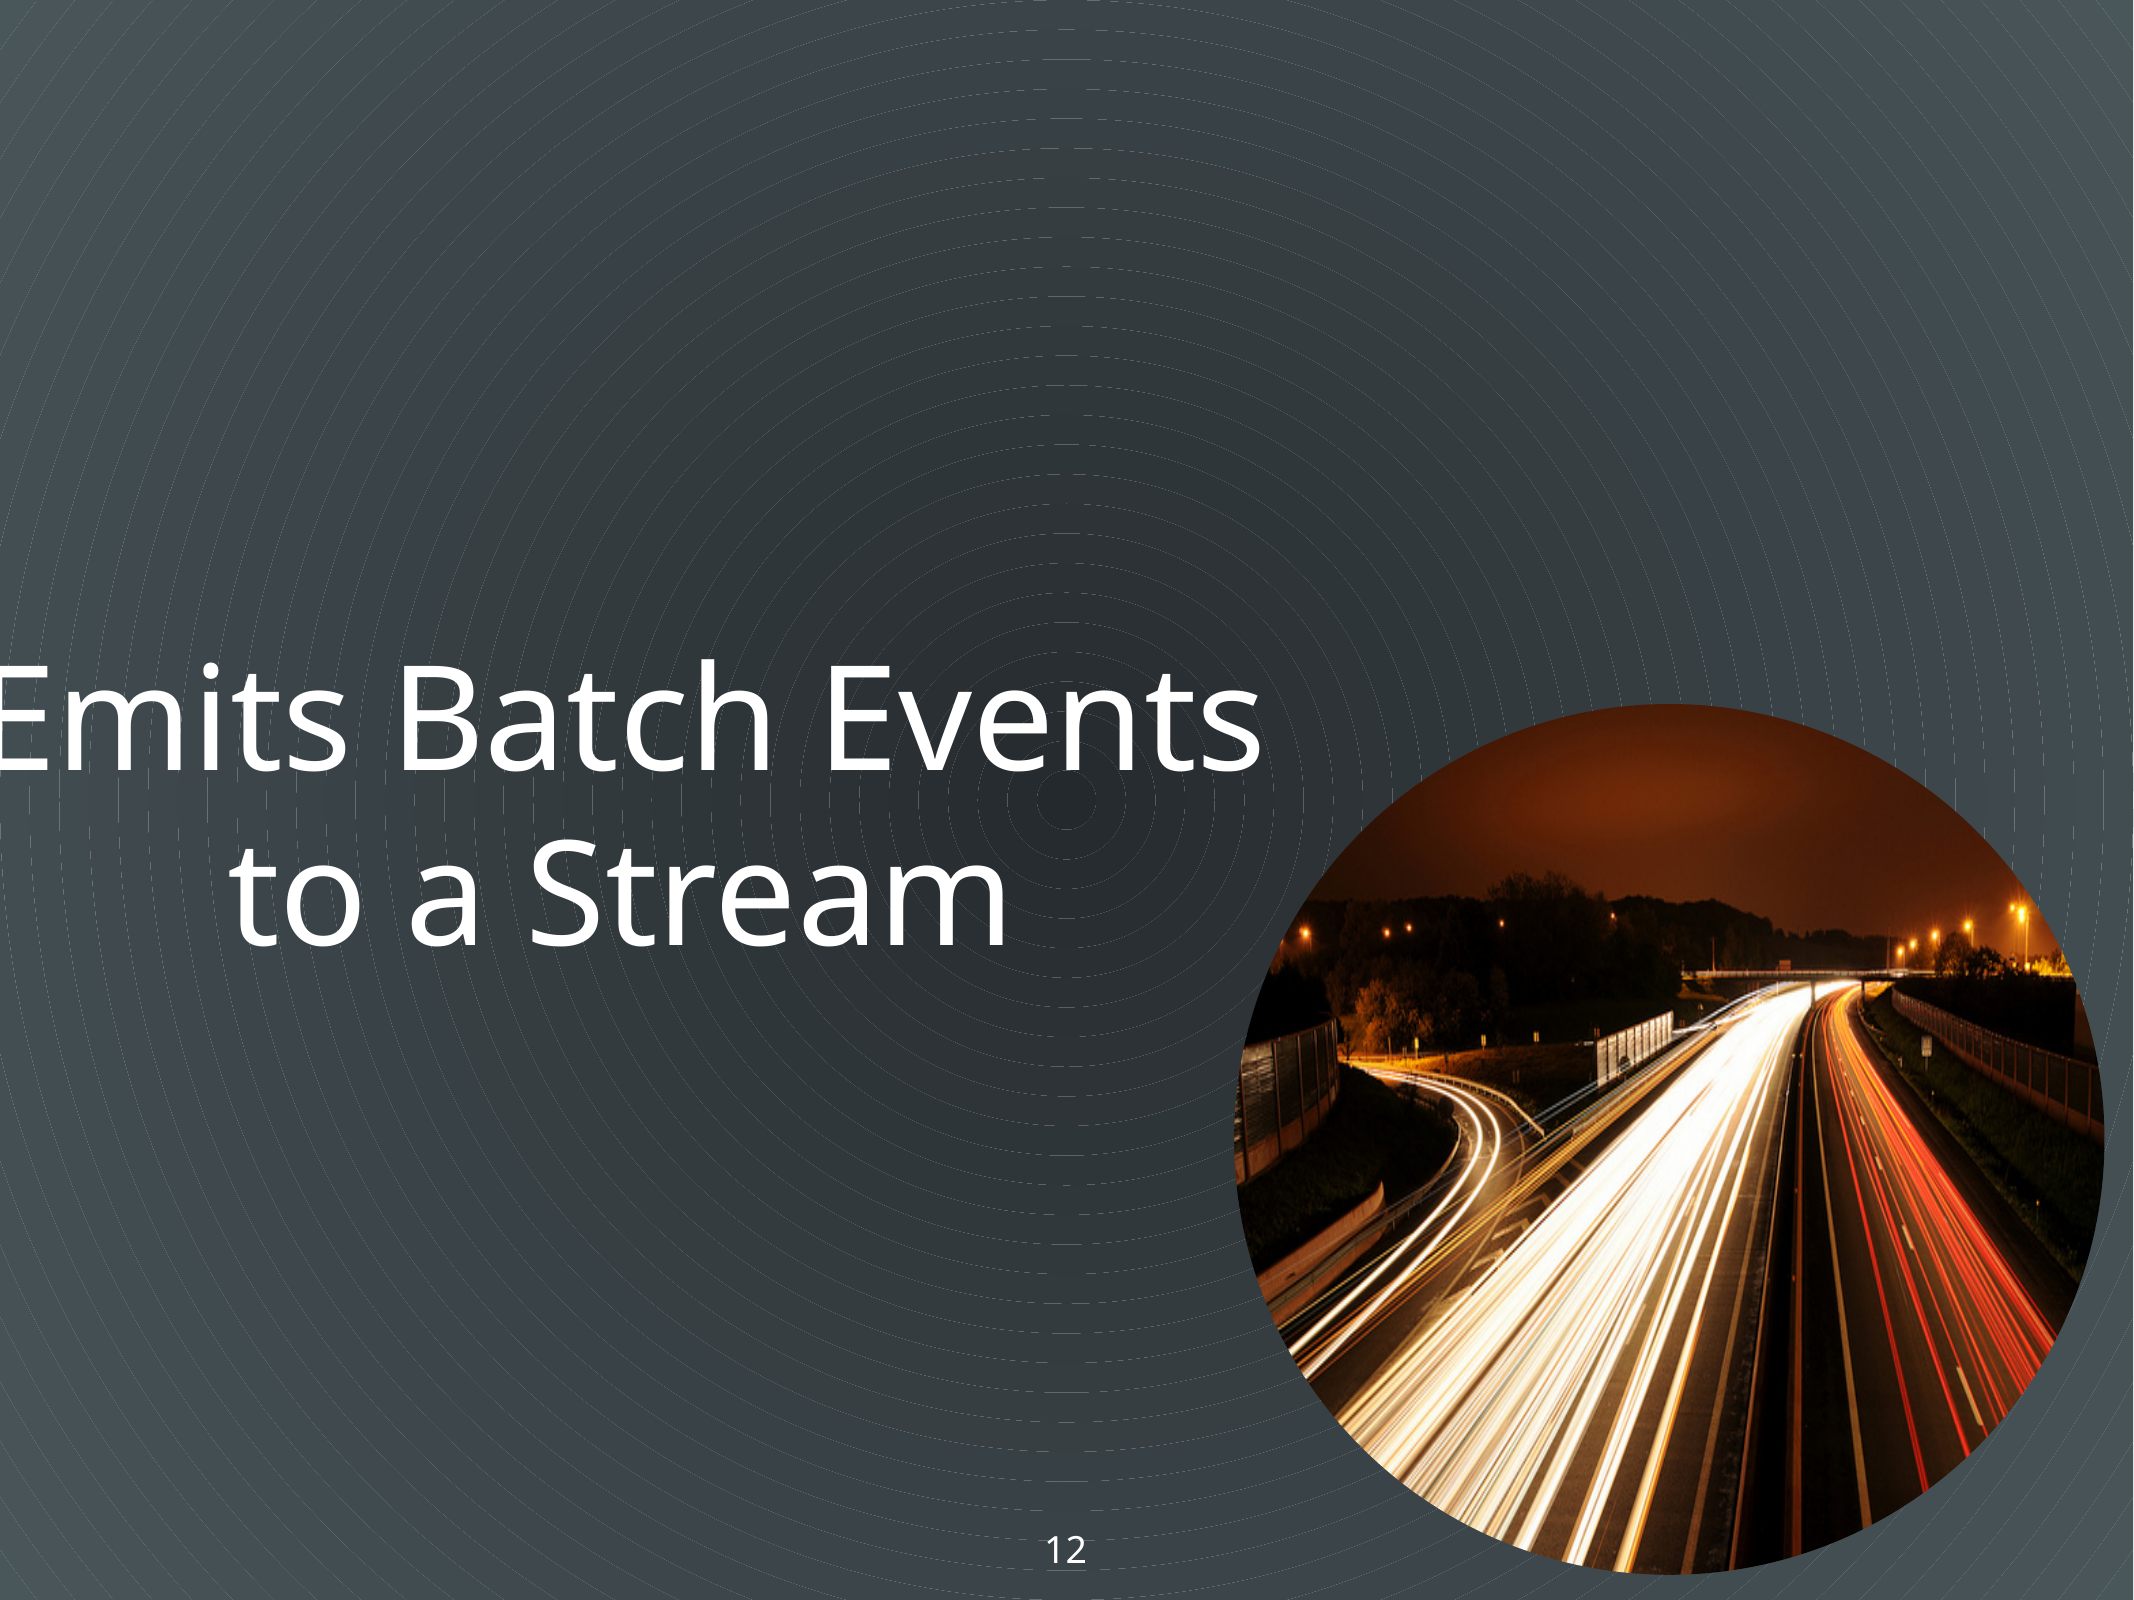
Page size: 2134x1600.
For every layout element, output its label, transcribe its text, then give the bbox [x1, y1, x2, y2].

slide_number 12 [1034, 1517, 1097, 1581]
text_box Emits Batch Events to a Stream [0, 616, 1276, 984]
text_box [1234, 704, 2105, 1575]
